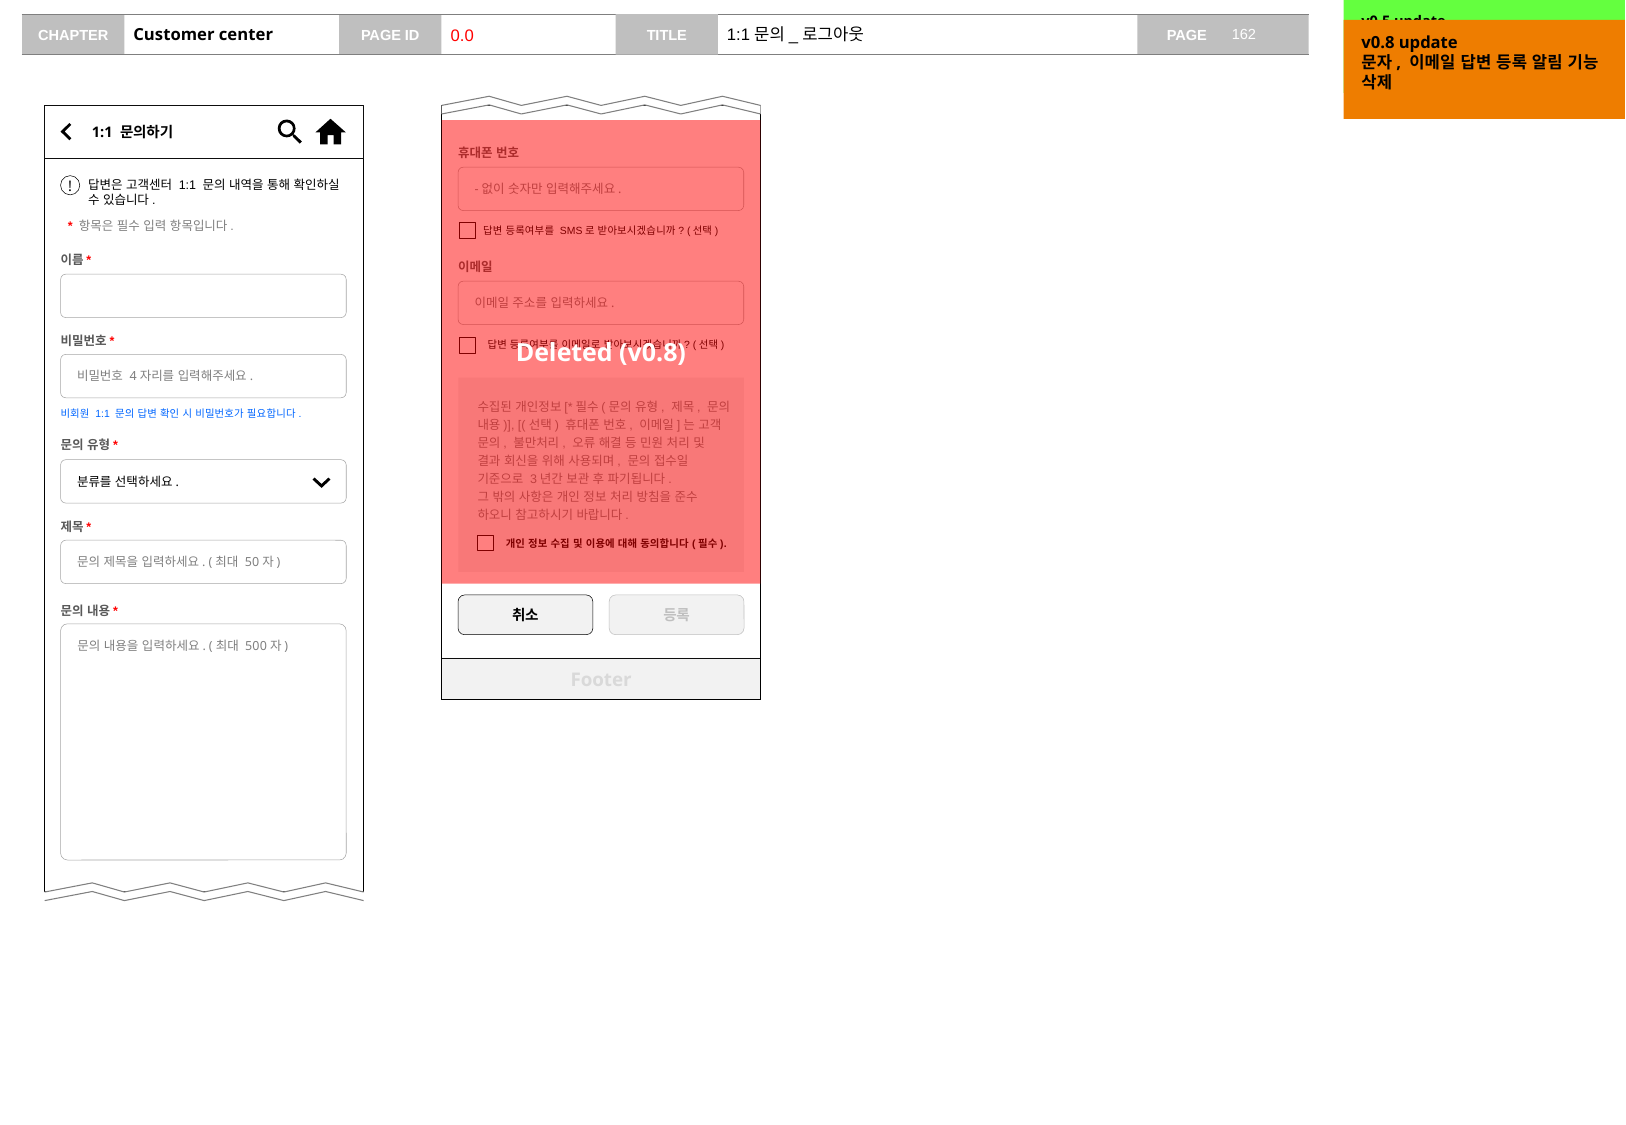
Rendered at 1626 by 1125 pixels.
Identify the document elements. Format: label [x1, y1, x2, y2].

list [717, 16, 1138, 53]
title [124, 16, 340, 53]
list [441, 16, 591, 53]
text_box [440, 0, 763, 701]
text_box [1343, 0, 1625, 119]
text_box [43, 103, 366, 1052]
list [611, 16, 616, 53]
